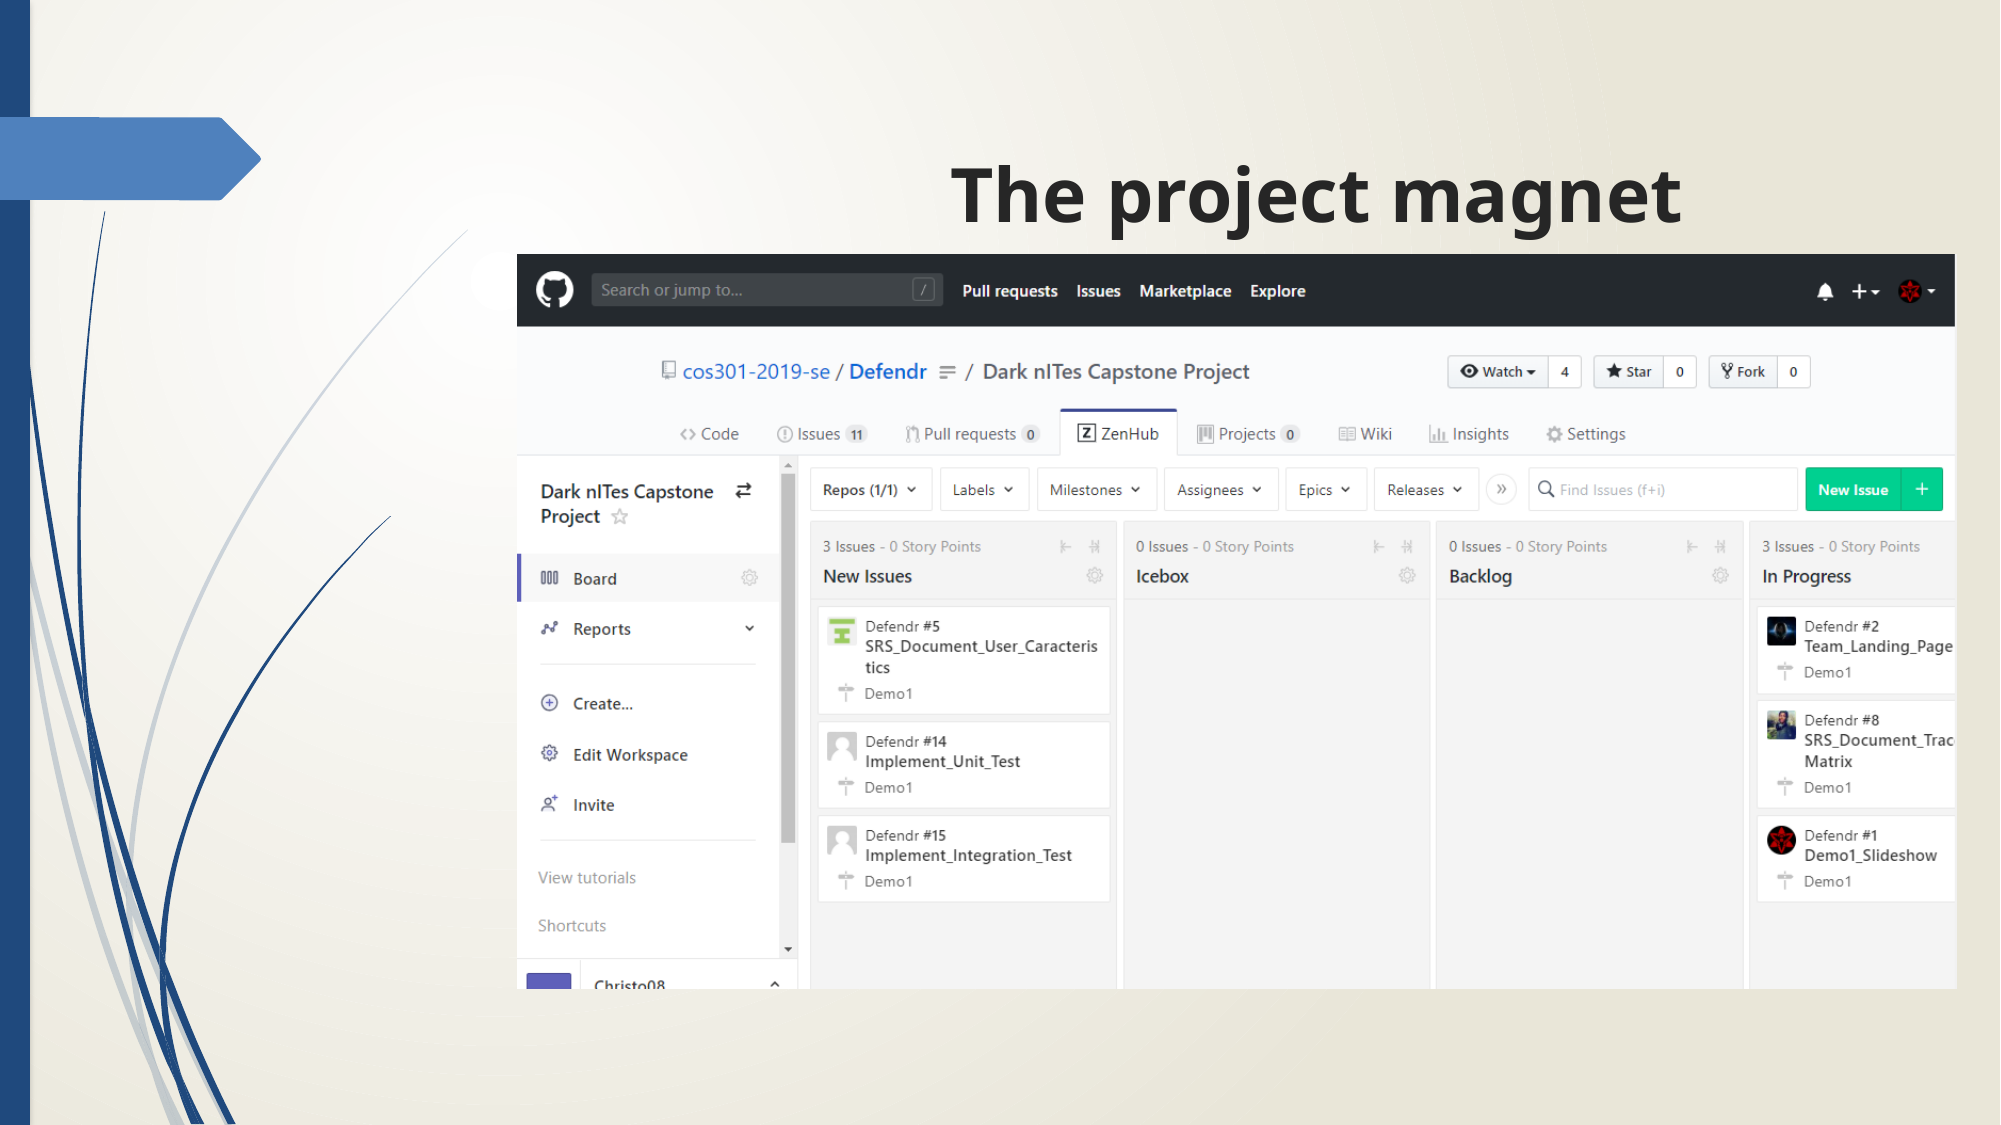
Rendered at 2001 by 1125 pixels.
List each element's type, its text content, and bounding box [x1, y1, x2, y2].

picture [517, 254, 1957, 989]
title The project magnet [595, 139, 2000, 255]
